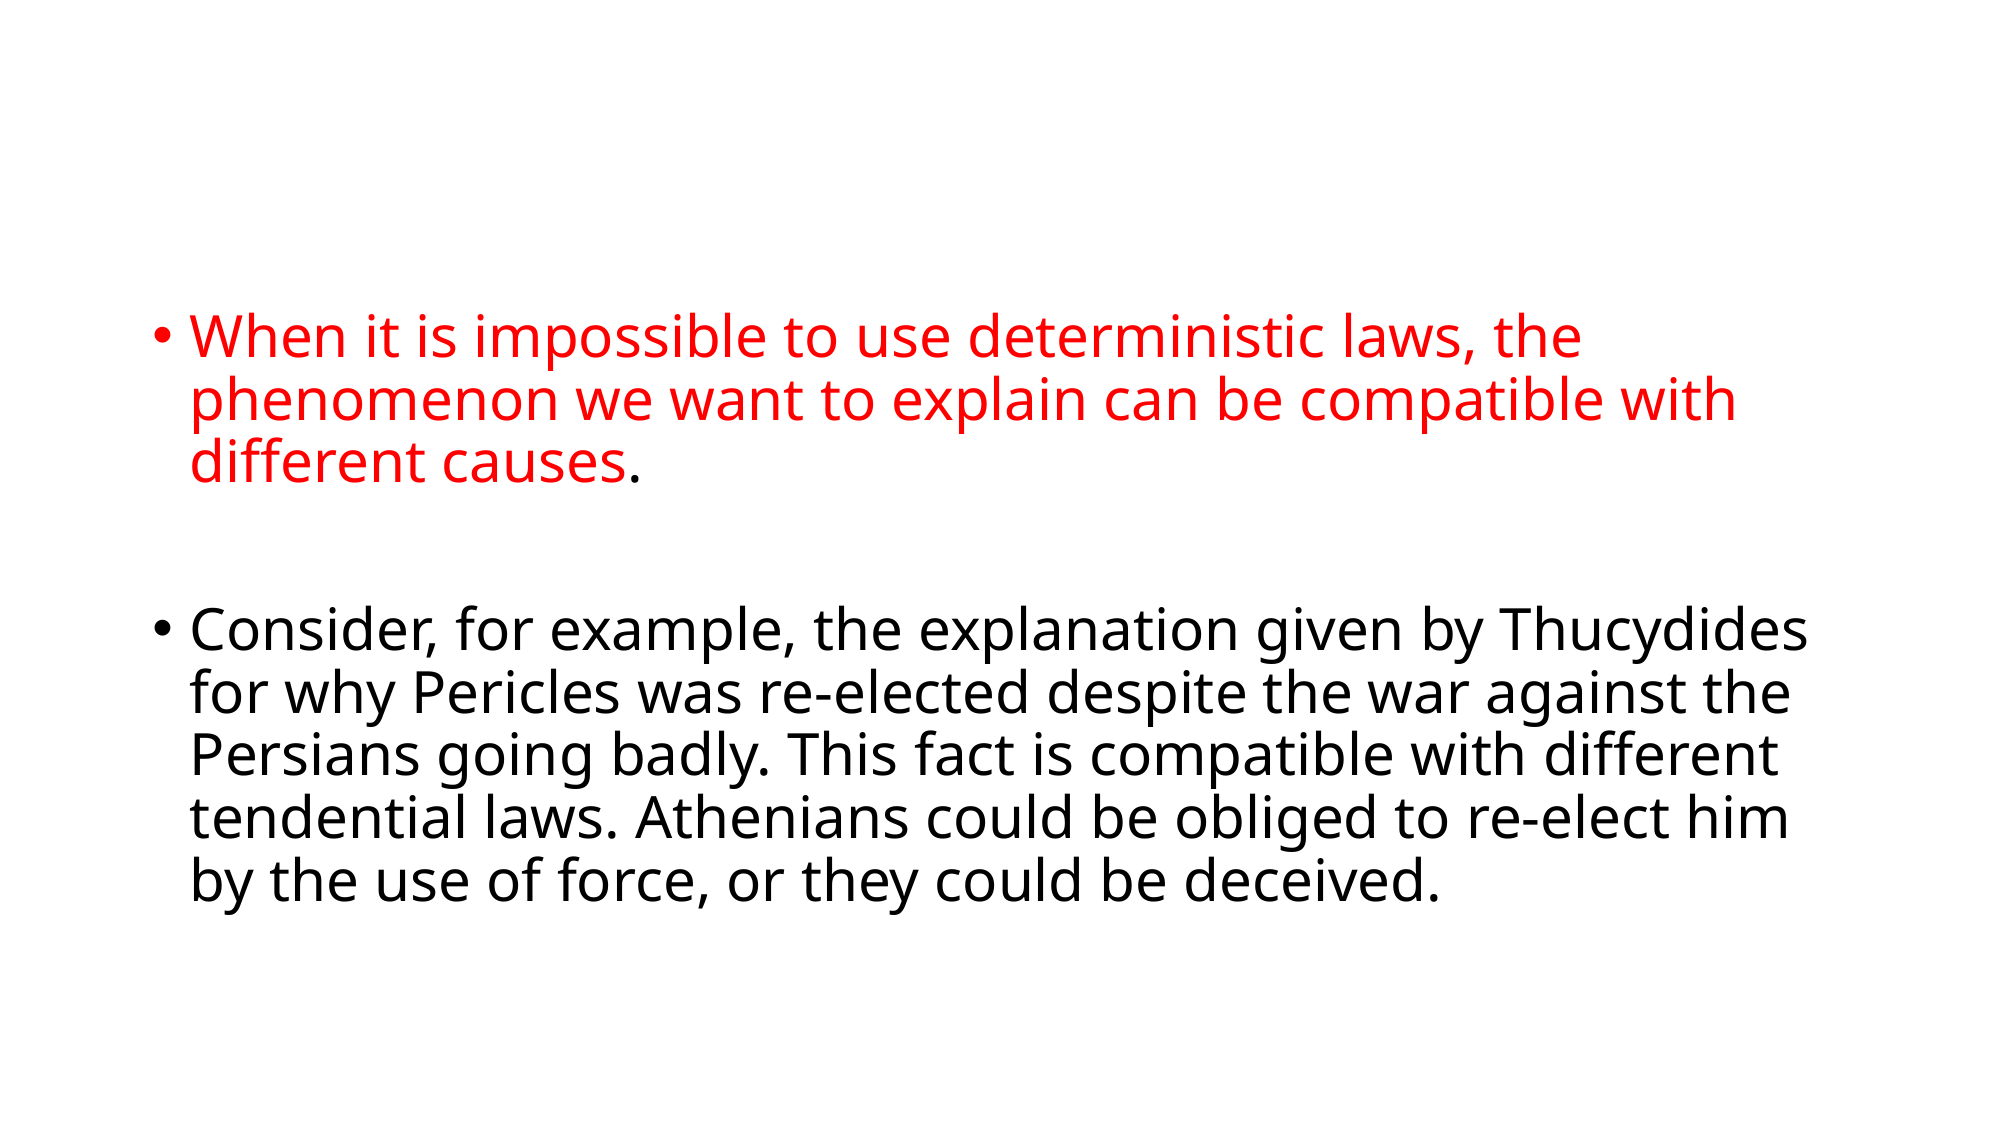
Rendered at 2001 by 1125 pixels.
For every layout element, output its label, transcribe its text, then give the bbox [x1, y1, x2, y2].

list When it is impossible to use deterministic laws, the phenomenon we want to explain can be compatible with different causes. Consider, for example, the explanation given by Thucydides for why Pericles was re-elected despite the war against the Persians going badly. This fact is compatible with different tendential laws. Athenians could be obliged to re-elect him by the use of force, or they could be deceived. [137, 299, 1863, 1014]
